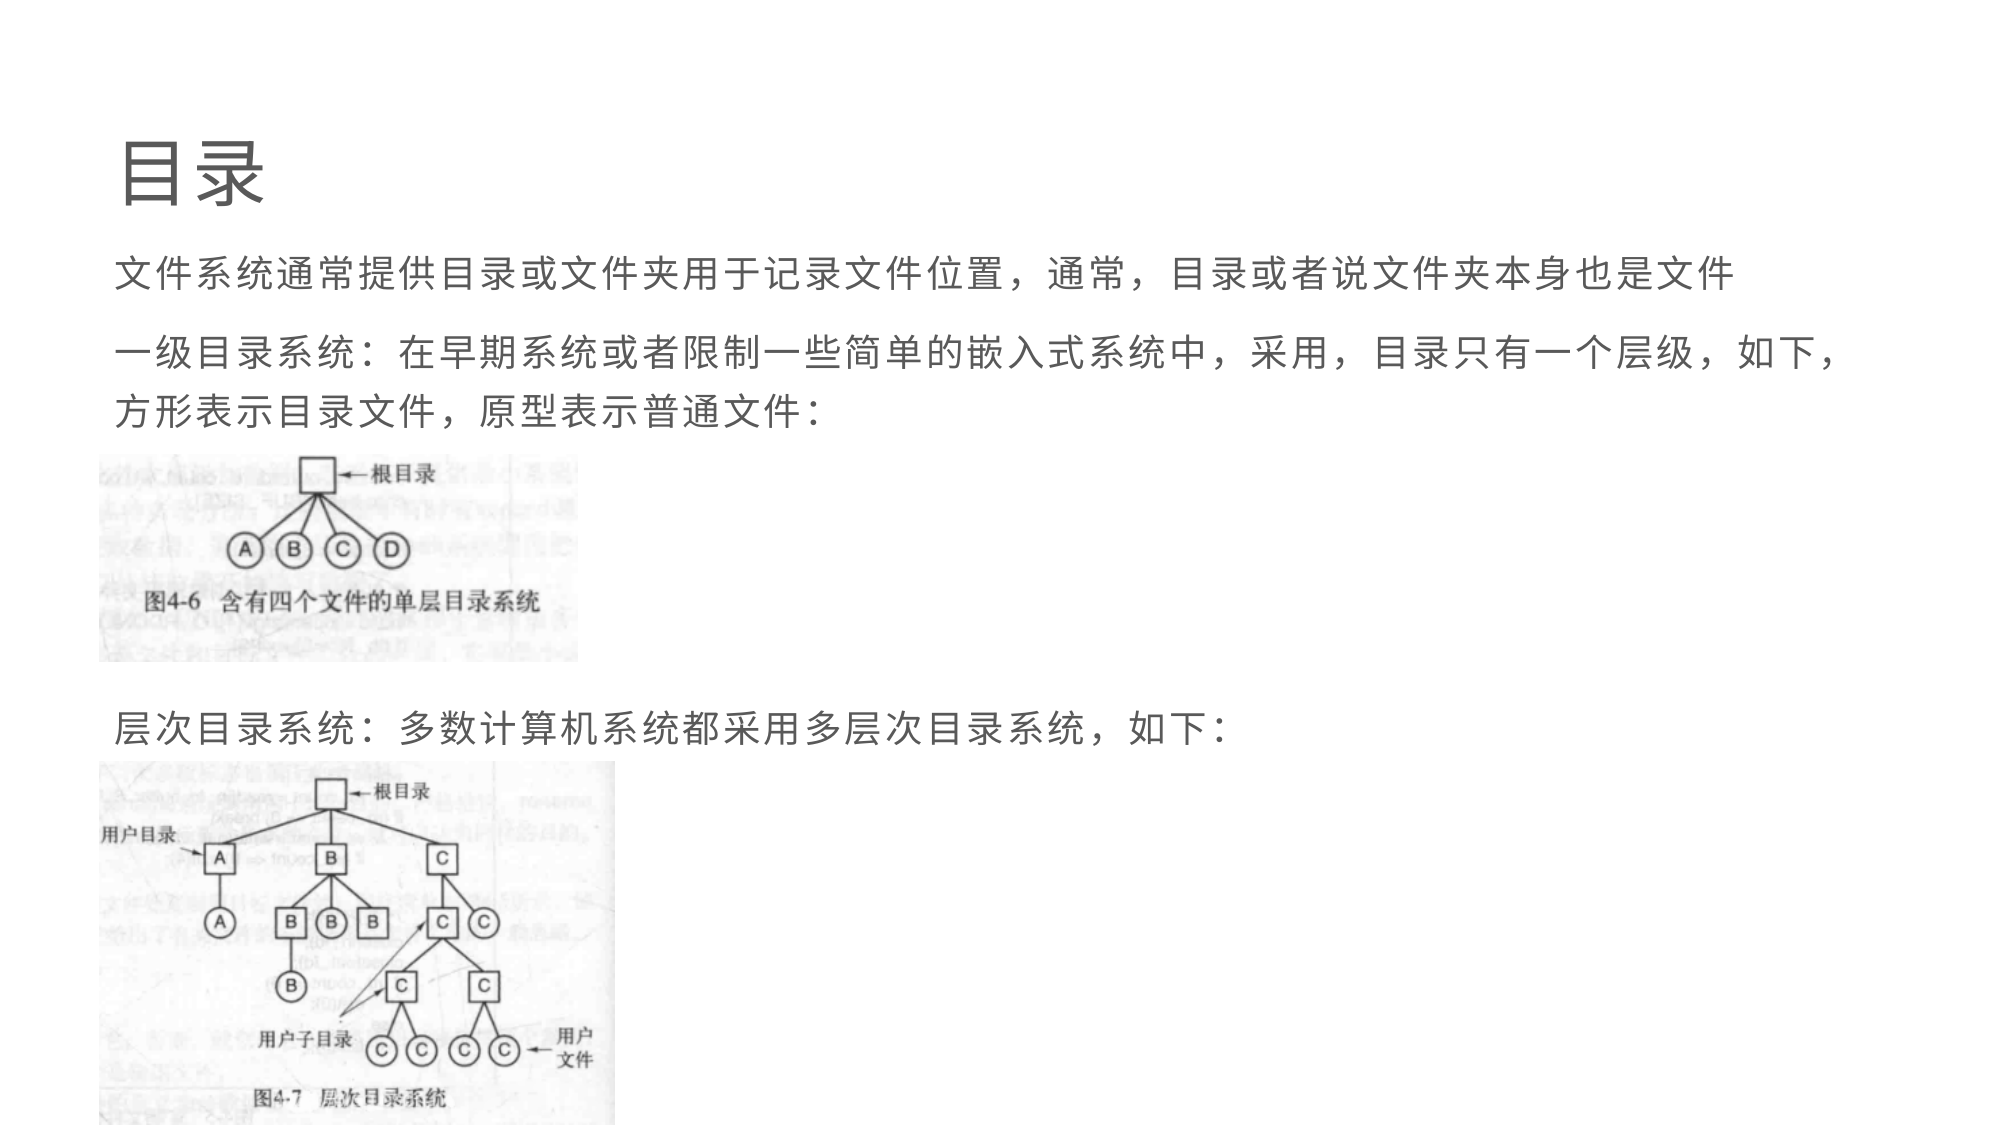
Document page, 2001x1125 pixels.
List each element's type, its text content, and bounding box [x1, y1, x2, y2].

picture [99, 454, 578, 662]
list 目录 文件系统通常提供目录或文件夹用于记录文件位置，通常，目录或者说文件夹本身也是文件 一级目录系统：在早期系统或者限制一些简单的嵌入式系统中，采用，目录只有一个层级，如下，方形表示目录文件，原型表示普通文件： 层次目录系统：多数计算机系统都采用多层次目录系统，如下： [99, 90, 1900, 1125]
picture [99, 761, 615, 1125]
